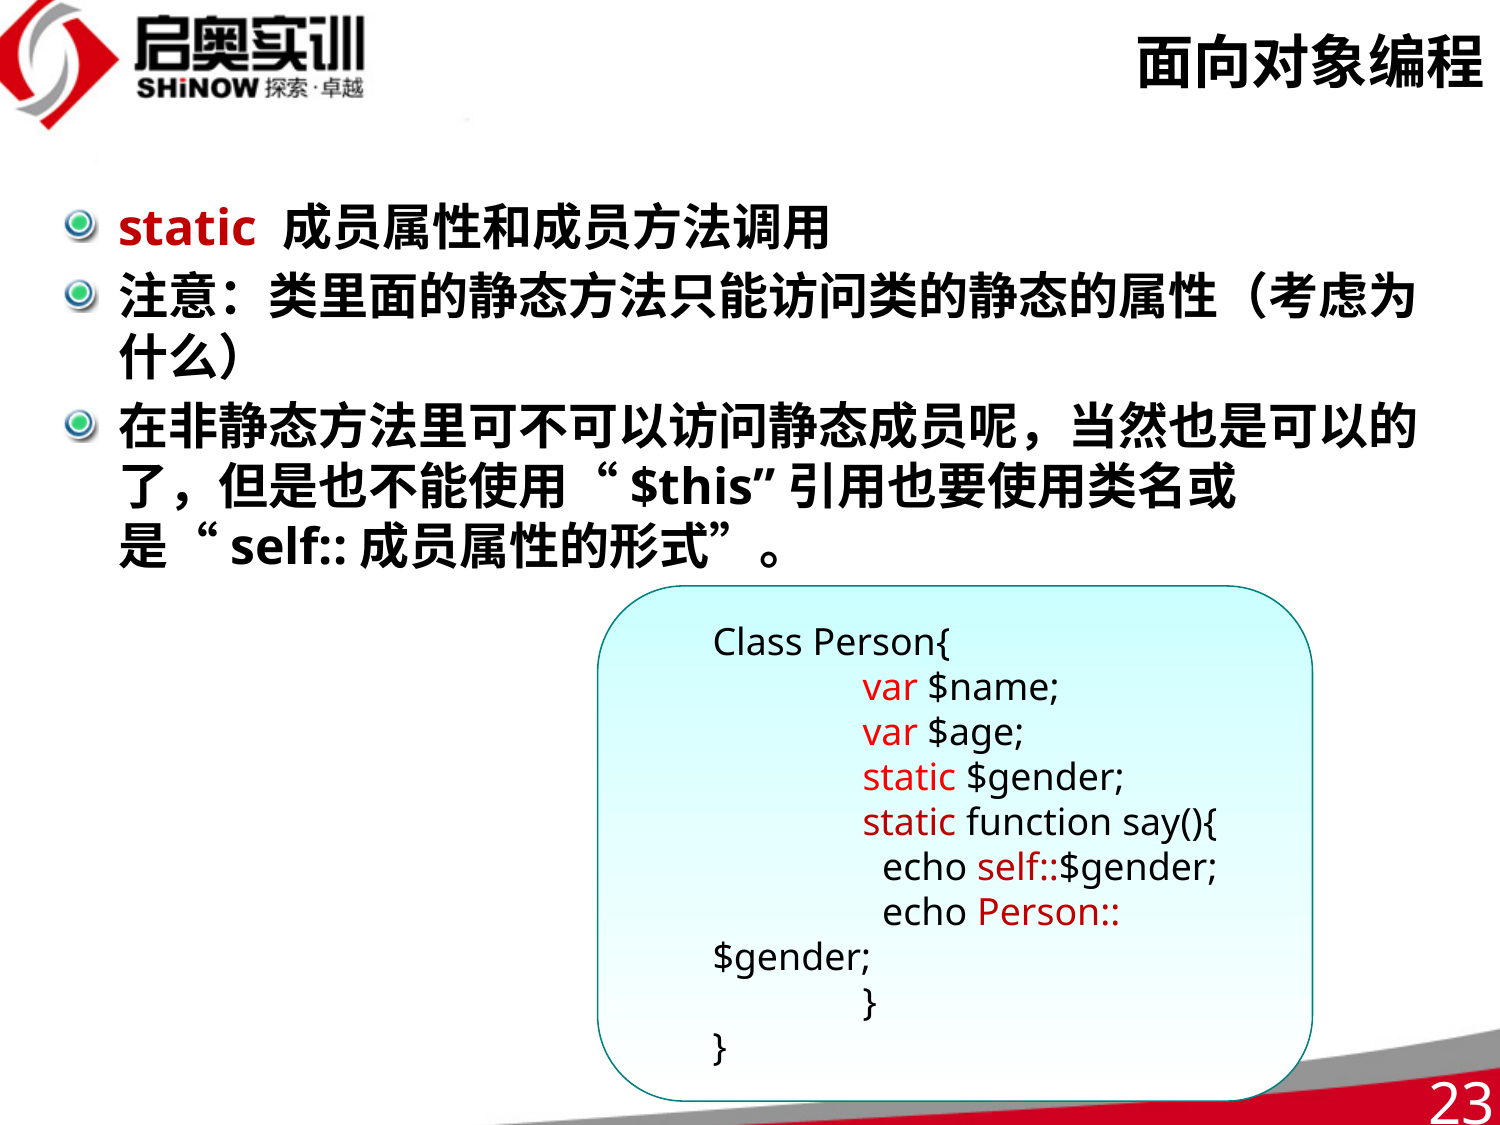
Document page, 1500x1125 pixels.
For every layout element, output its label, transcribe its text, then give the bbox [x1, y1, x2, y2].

title 面向对象编程 [386, 0, 1500, 126]
picture [61, 207, 99, 243]
text_box Class Person{ var $name; var $age; static $gender; static function say(){ echo self::$gender; echo Person::$gender; } } [597, 585, 1313, 1102]
slide_number 23 [1289, 1058, 1500, 1125]
picture [61, 407, 99, 443]
picture [61, 277, 99, 313]
list static 成员属性和成员方法调用 注意：类里面的静态方法只能访问类的静态的属性（考虑为什么） 在非静态方法里可不可以访问静态成员呢，当然也是可以的了，但是也不能使用“$this”引用也要使用类名或是“self::成员属性的形式”。 [46, 187, 1466, 1032]
picture [0, 0, 1500, 1125]
